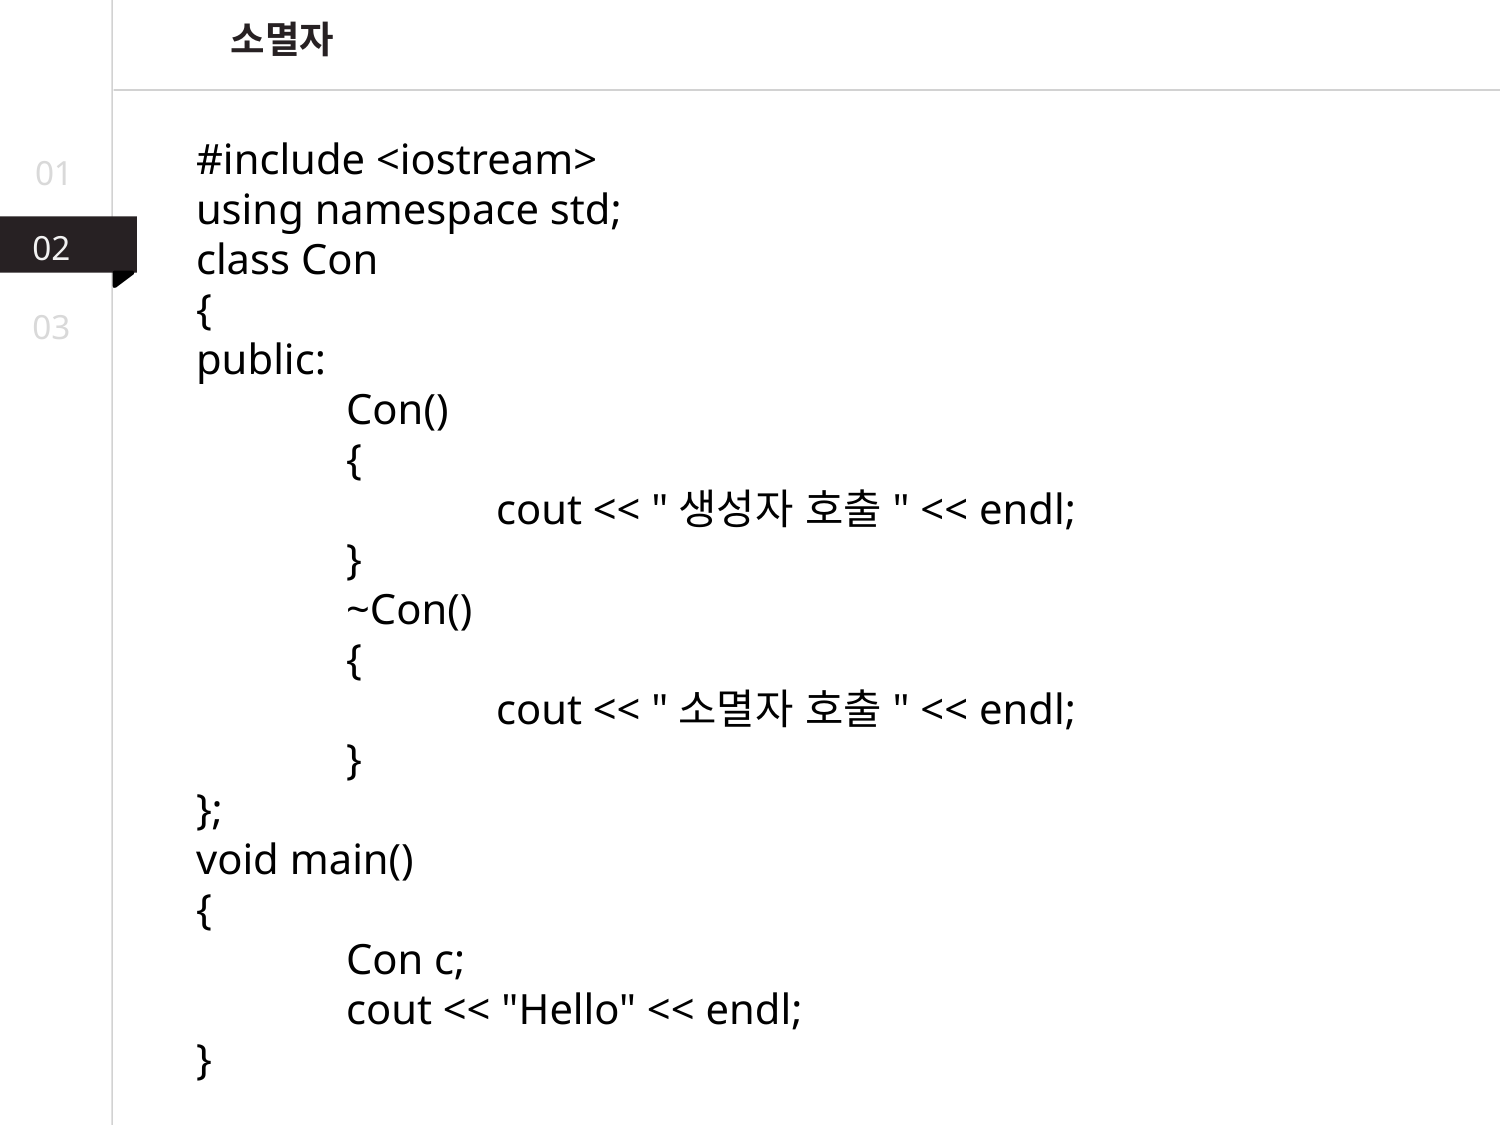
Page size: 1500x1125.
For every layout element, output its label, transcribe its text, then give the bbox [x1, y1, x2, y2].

text_box [117, 270, 135, 287]
text_box [117, 214, 139, 275]
text_box 01 [20, 144, 107, 200]
text_box [0, 214, 107, 275]
text_box #include <iostream> using namespace std; class Con { public: Con() { cout << "생성자 호출" << endl; } ~Con() { cout << "소멸자 호출" << endl; } }; void main() { Con c; cout << "Hello" << endl; } [181, 125, 1500, 1091]
text_box 소멸자 [121, 8, 443, 69]
text_box 02 [17, 219, 92, 275]
text_box 03 [17, 298, 92, 354]
